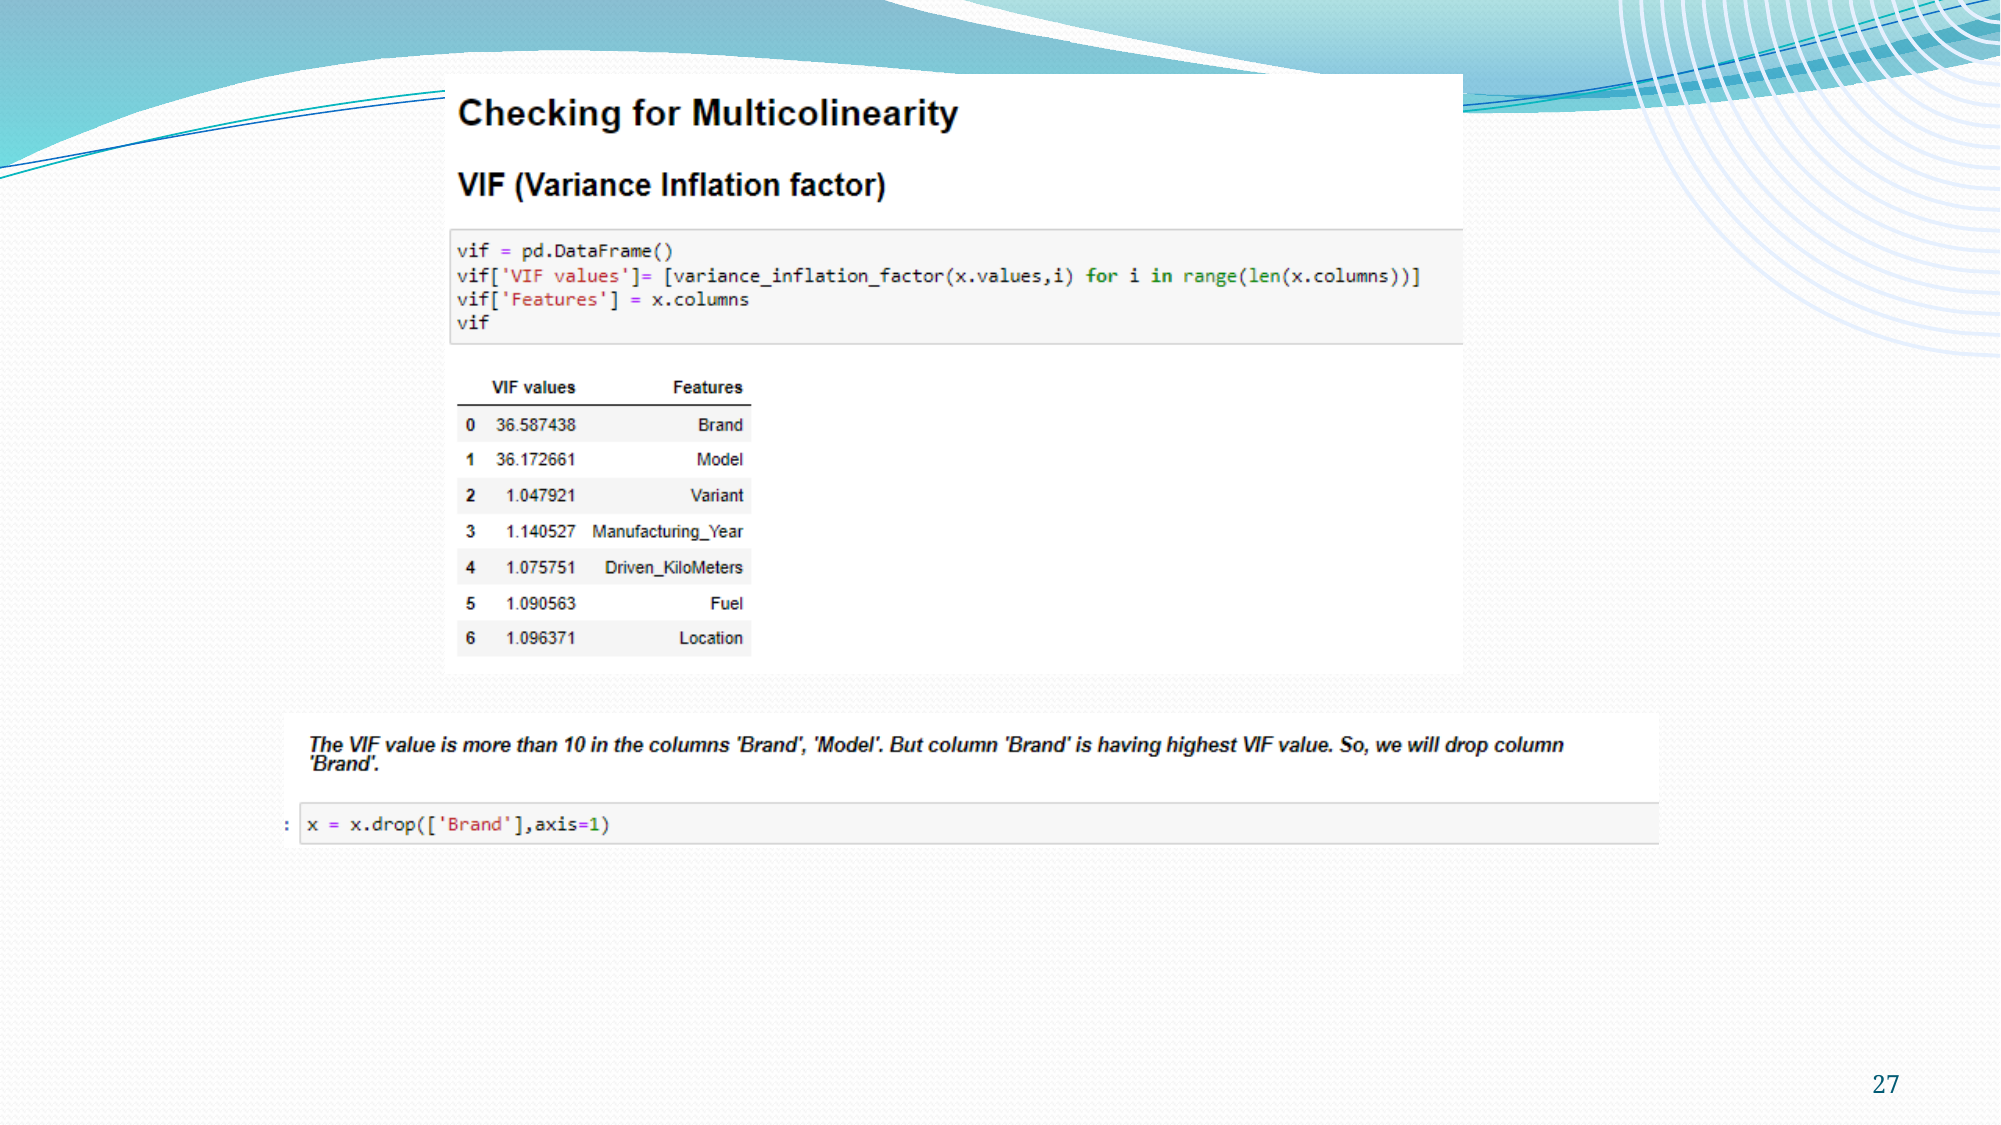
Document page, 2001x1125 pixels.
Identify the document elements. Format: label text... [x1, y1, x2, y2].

slide_number 27 [1733, 1042, 1900, 1103]
picture [284, 713, 1659, 849]
picture [444, 74, 1463, 674]
